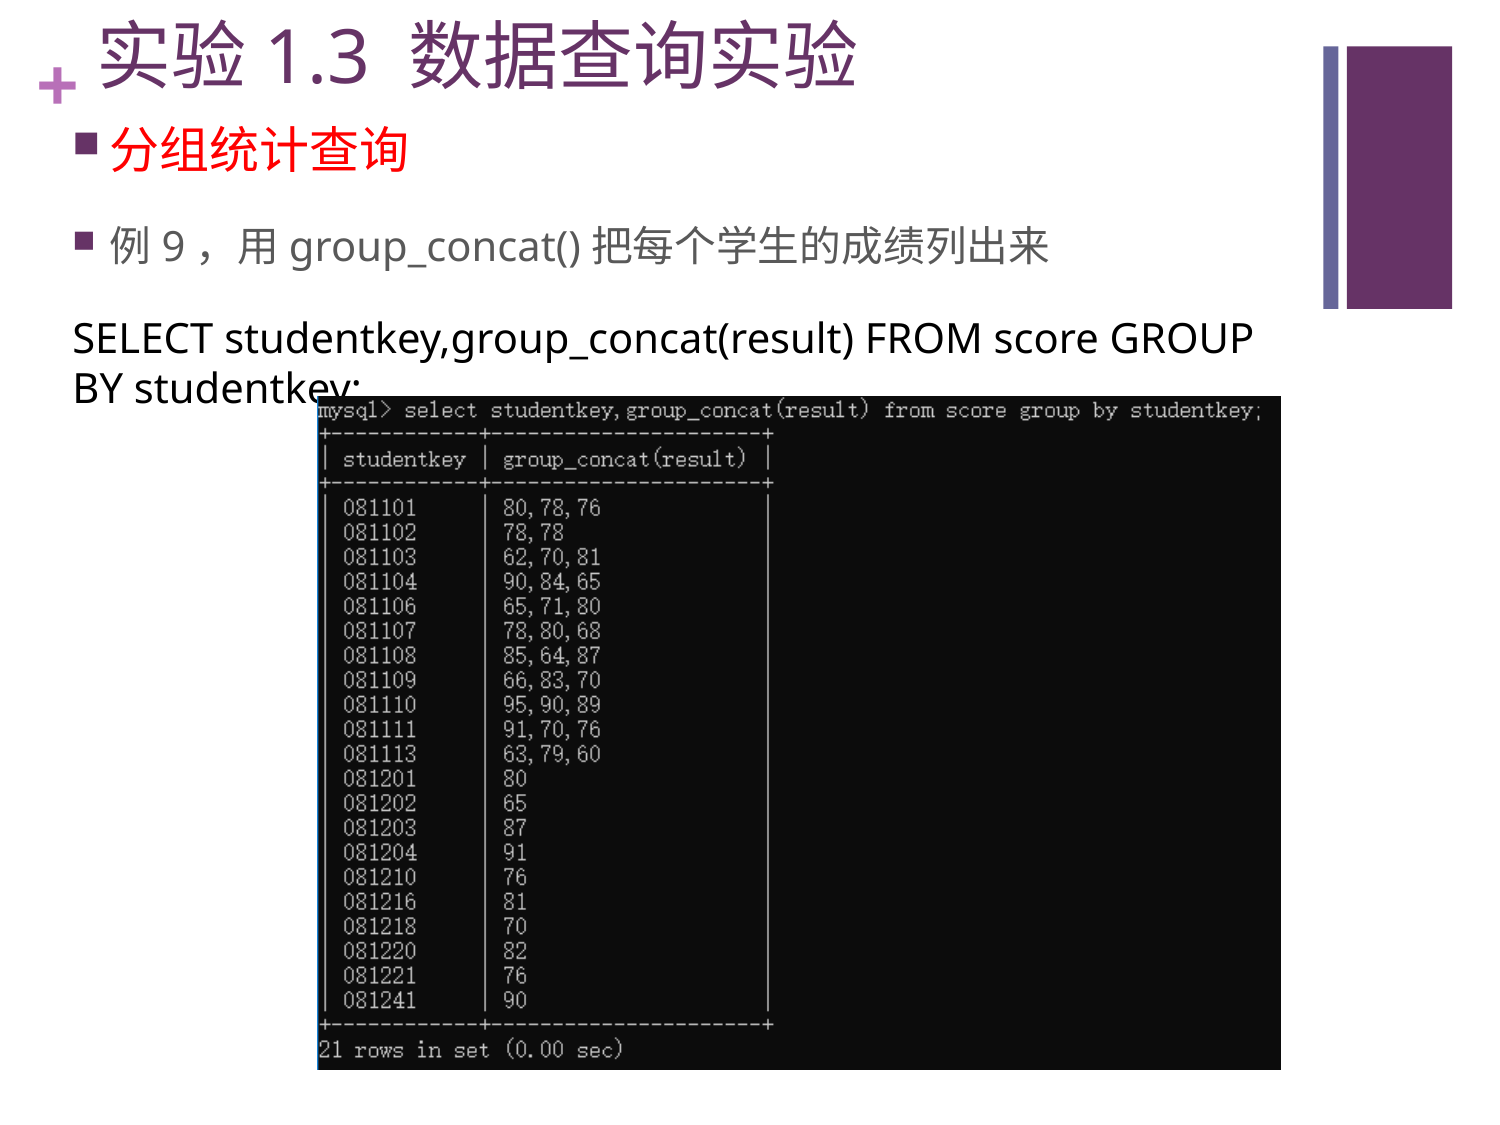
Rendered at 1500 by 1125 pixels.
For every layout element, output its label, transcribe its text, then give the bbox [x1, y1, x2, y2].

picture [316, 395, 1281, 1070]
list 分组统计查询 例9，用group_concat()把每个学生的成绩列出来 SELECT studentkey,group_concat(result) FROM score GROUP BY studentkey; [57, 110, 1297, 920]
title 实验1.3 数据查询实验 [81, 0, 1322, 184]
